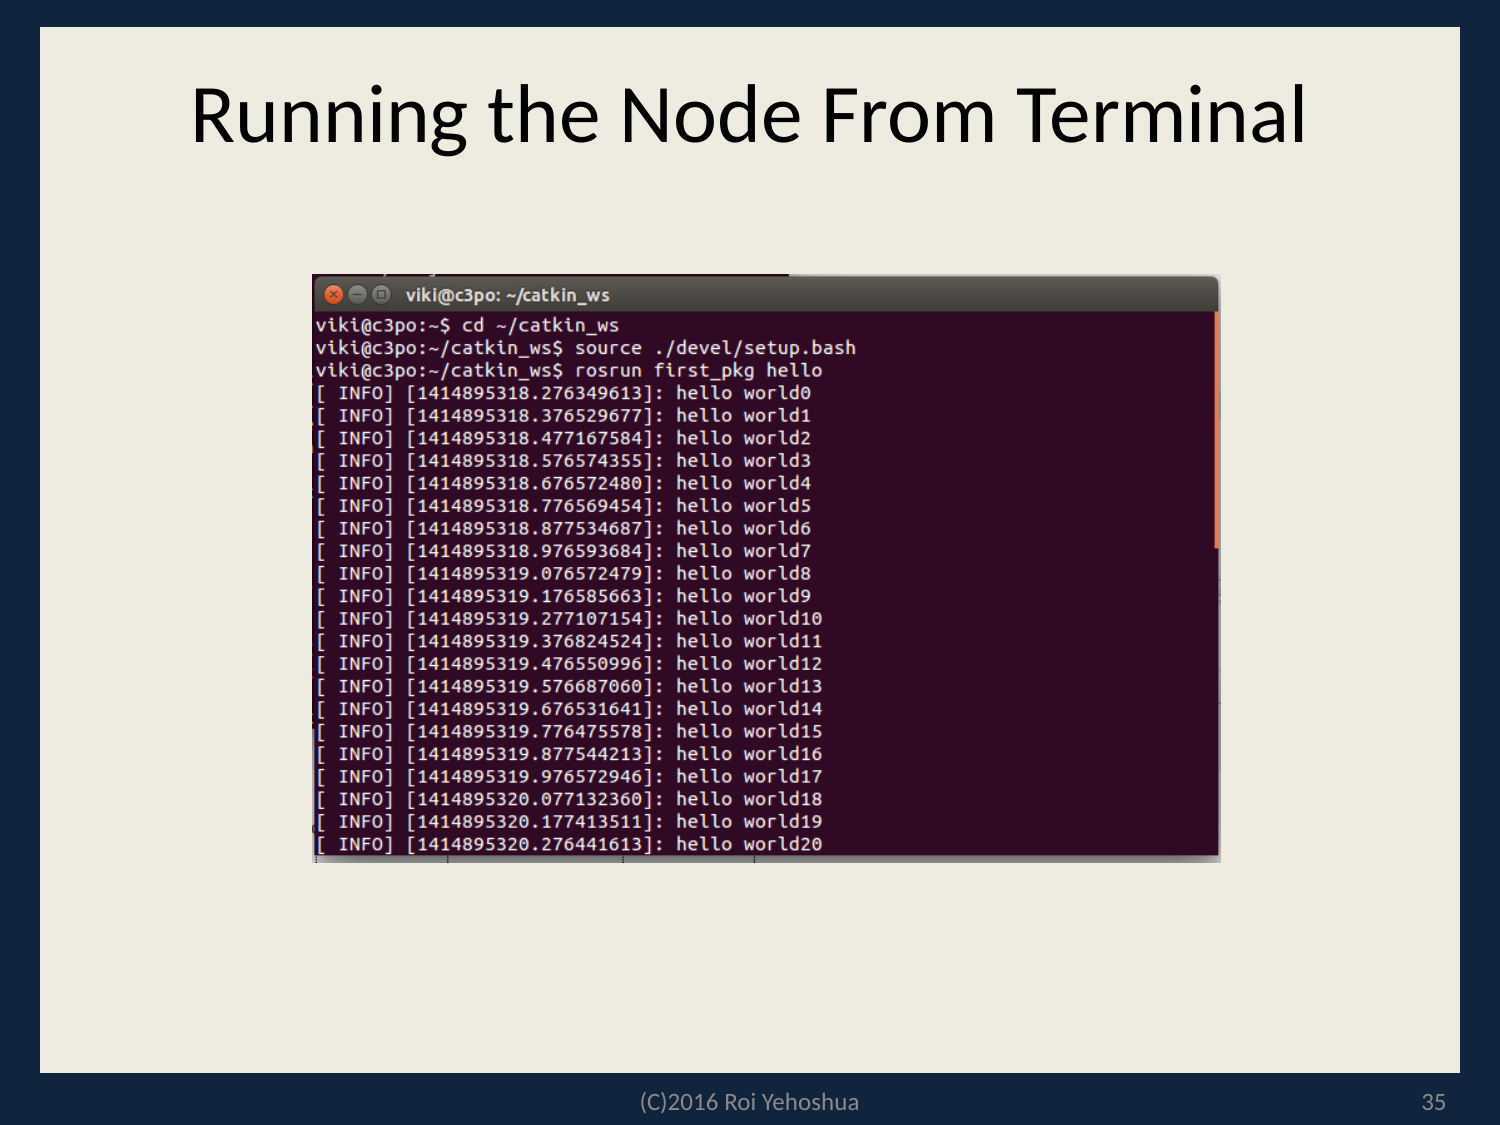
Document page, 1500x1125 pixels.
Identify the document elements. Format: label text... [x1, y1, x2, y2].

picture [312, 274, 1221, 863]
footer (C)2016 Roi Yehoshua [512, 1074, 988, 1125]
title Running the Node From Terminal [37, 31, 1463, 188]
slide_number 35 [1111, 1074, 1462, 1125]
